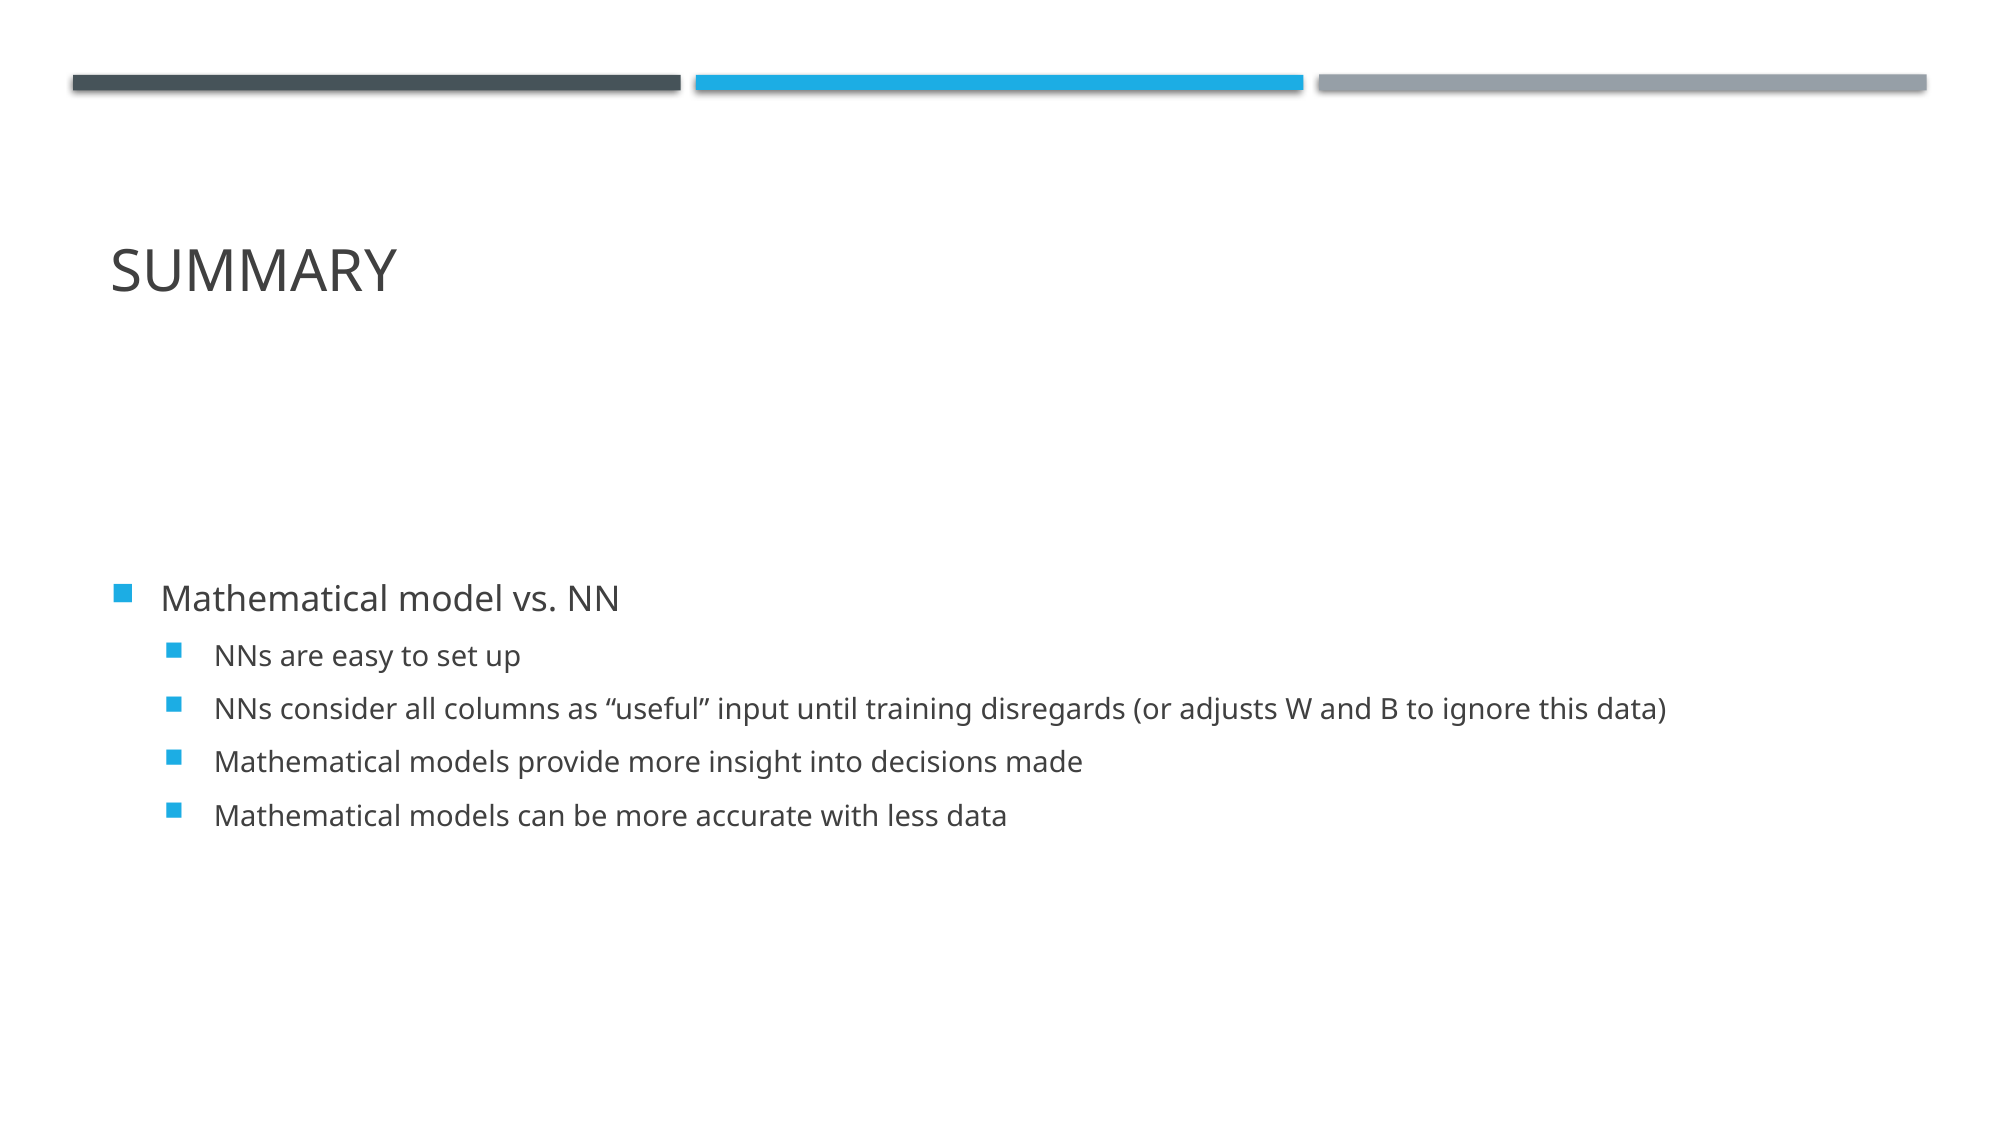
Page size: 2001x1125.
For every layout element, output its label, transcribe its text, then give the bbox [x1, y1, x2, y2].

title Summary [95, 115, 1905, 311]
list Mathematical model vs. NN NNs are easy to set up NNs consider all columns as “useful” input until training disregards (or adjusts W and B to ignore this data) Mathematical models provide more insight into decisions made Mathematical models can be more accurate with less data [95, 383, 1905, 981]
